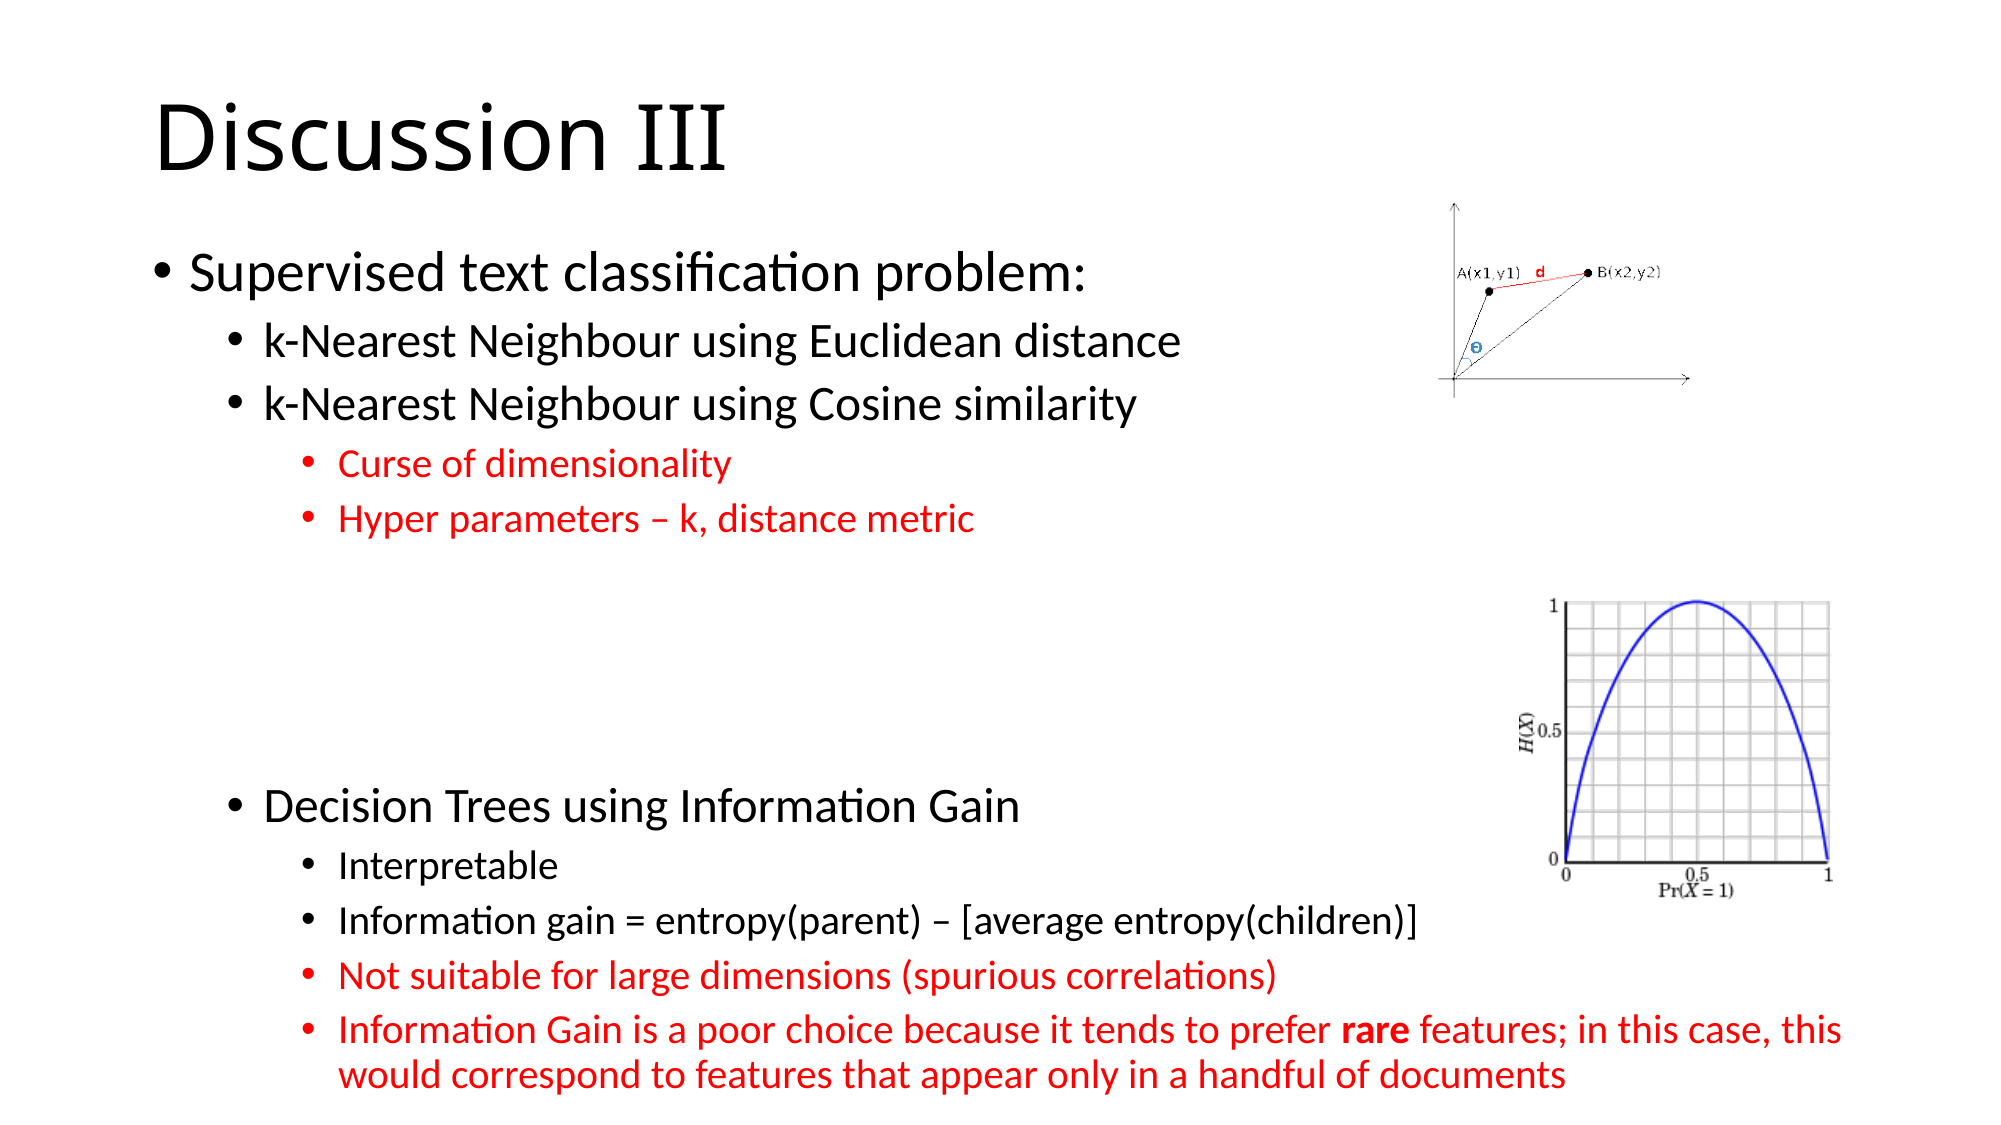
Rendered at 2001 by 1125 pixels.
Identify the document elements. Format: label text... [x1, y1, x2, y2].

picture [1423, 170, 1735, 424]
list Supervised text classification problem: k-Nearest Neighbour using Euclidean distance k-Nearest Neighbour using Cosine similarity Curse of dimensionality Hyper parameters – k, distance metric Decision Trees using Information Gain Interpretable Information gain = entropy(parent) – [average entropy(children)] Not suitable for large dimensions (spurious correlations) Information Gain is a poor choice because it tends to prefer rare features; in this case, this would correspond to features that appear only in a handful of documents [137, 250, 1863, 1107]
text_box Discussion III [137, 32, 1863, 250]
picture [1519, 589, 1833, 902]
